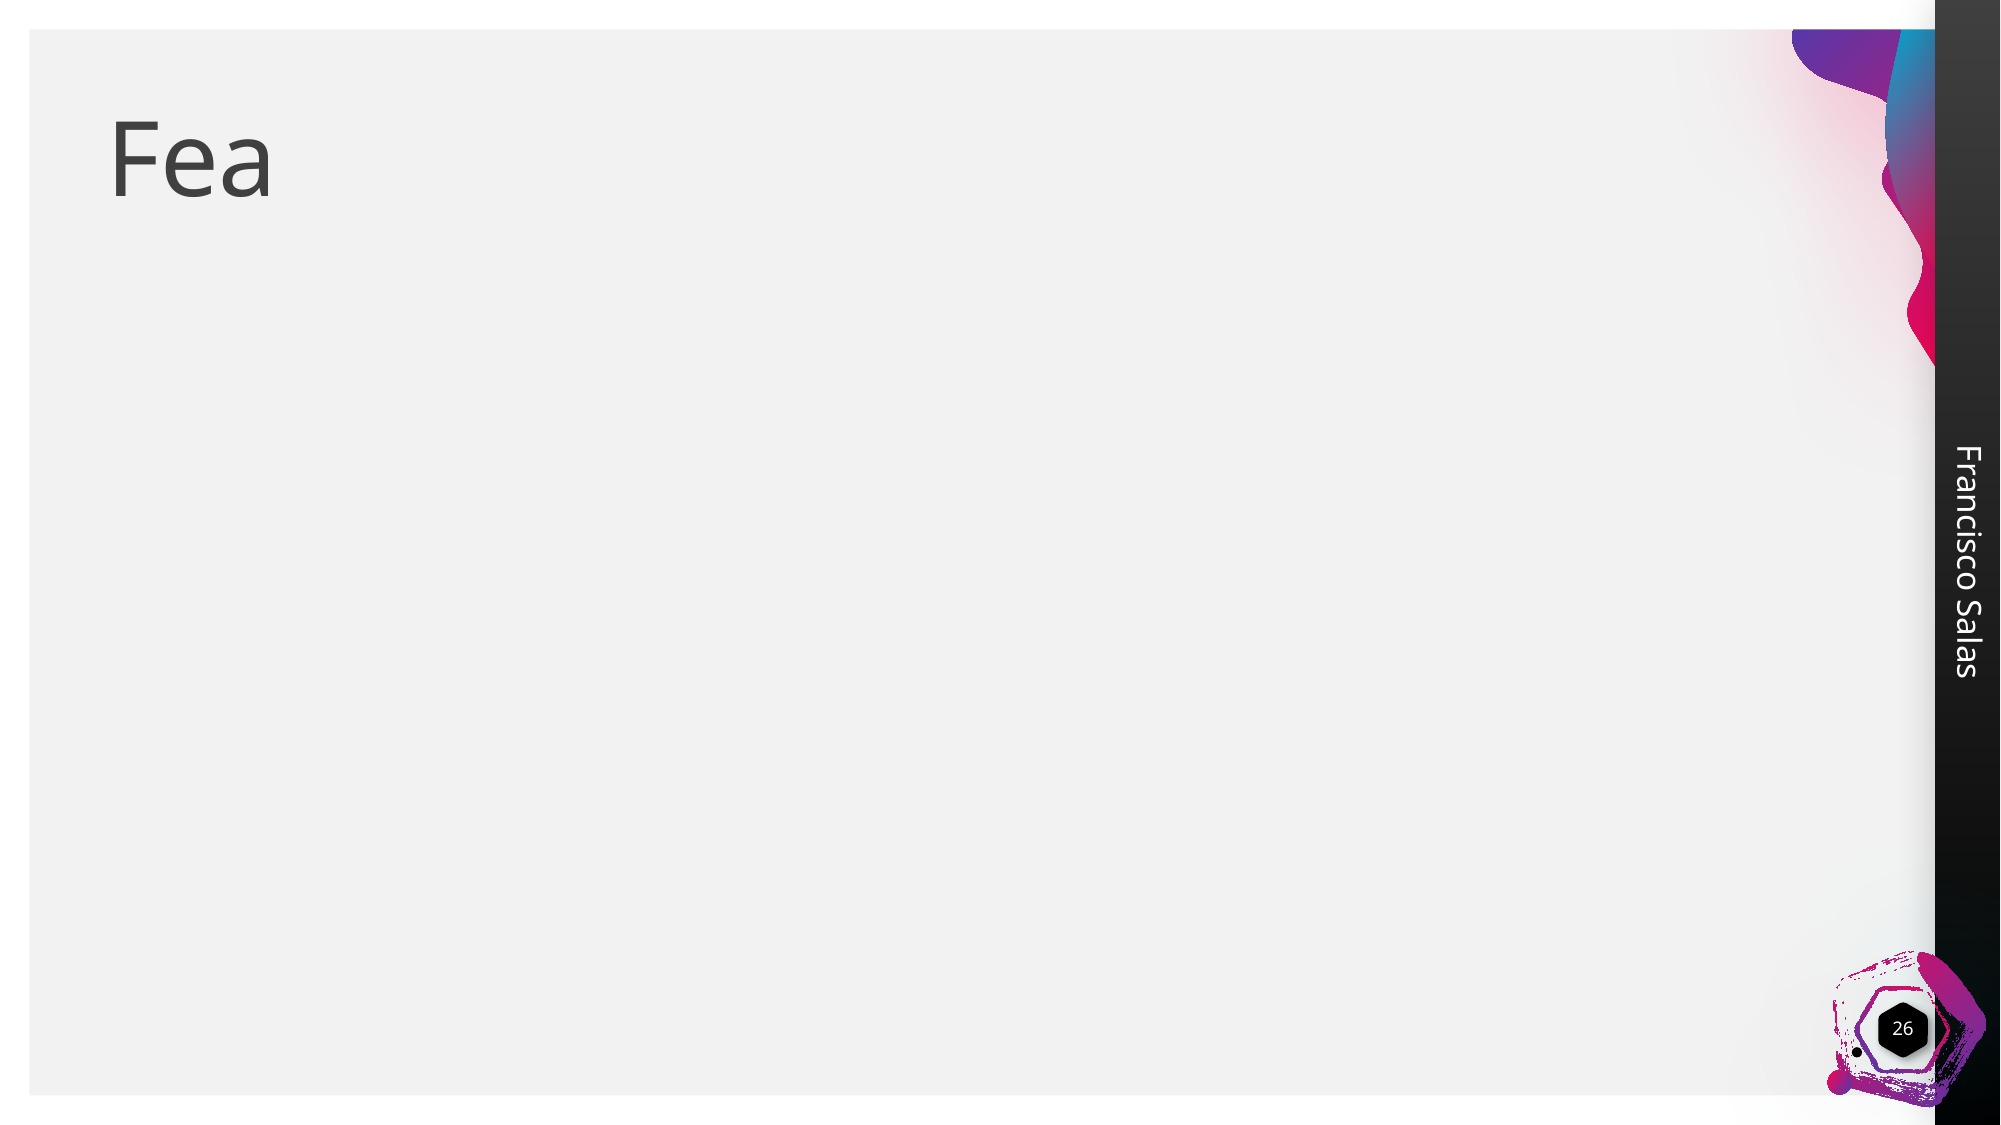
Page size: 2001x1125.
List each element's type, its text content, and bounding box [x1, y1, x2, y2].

title Fea [106, 106, 1790, 225]
slide_number 26 [1872, 1001, 1934, 1057]
